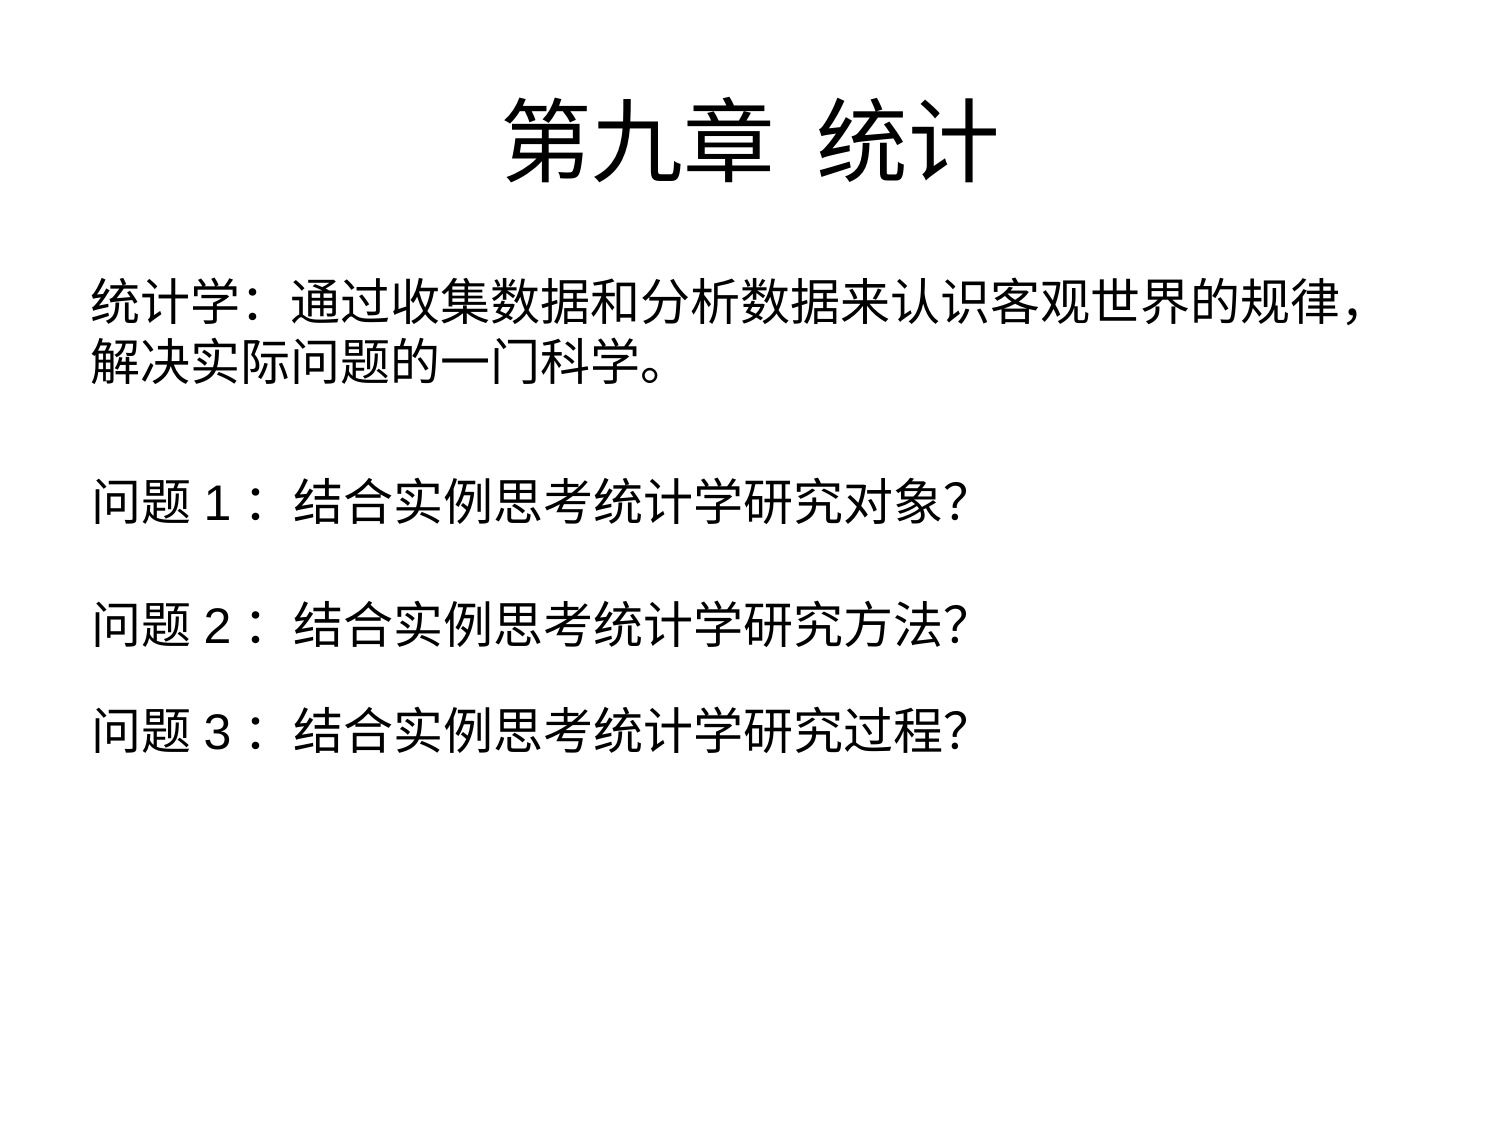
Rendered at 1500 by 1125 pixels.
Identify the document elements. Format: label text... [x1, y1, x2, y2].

text_box 问题2：结合实例思考统计学研究方法？ [76, 586, 1009, 661]
title 第九章 统计 [75, 45, 1425, 233]
text_box 问题3：结合实例思考统计学研究过程？ [76, 692, 1009, 768]
list 统计学：通过收集数据和分析数据来认识客观世界的规律，解决实际问题的一门科学。 [75, 262, 1425, 463]
text_box 问题1：结合实例思考统计学研究对象？ [76, 462, 1009, 538]
